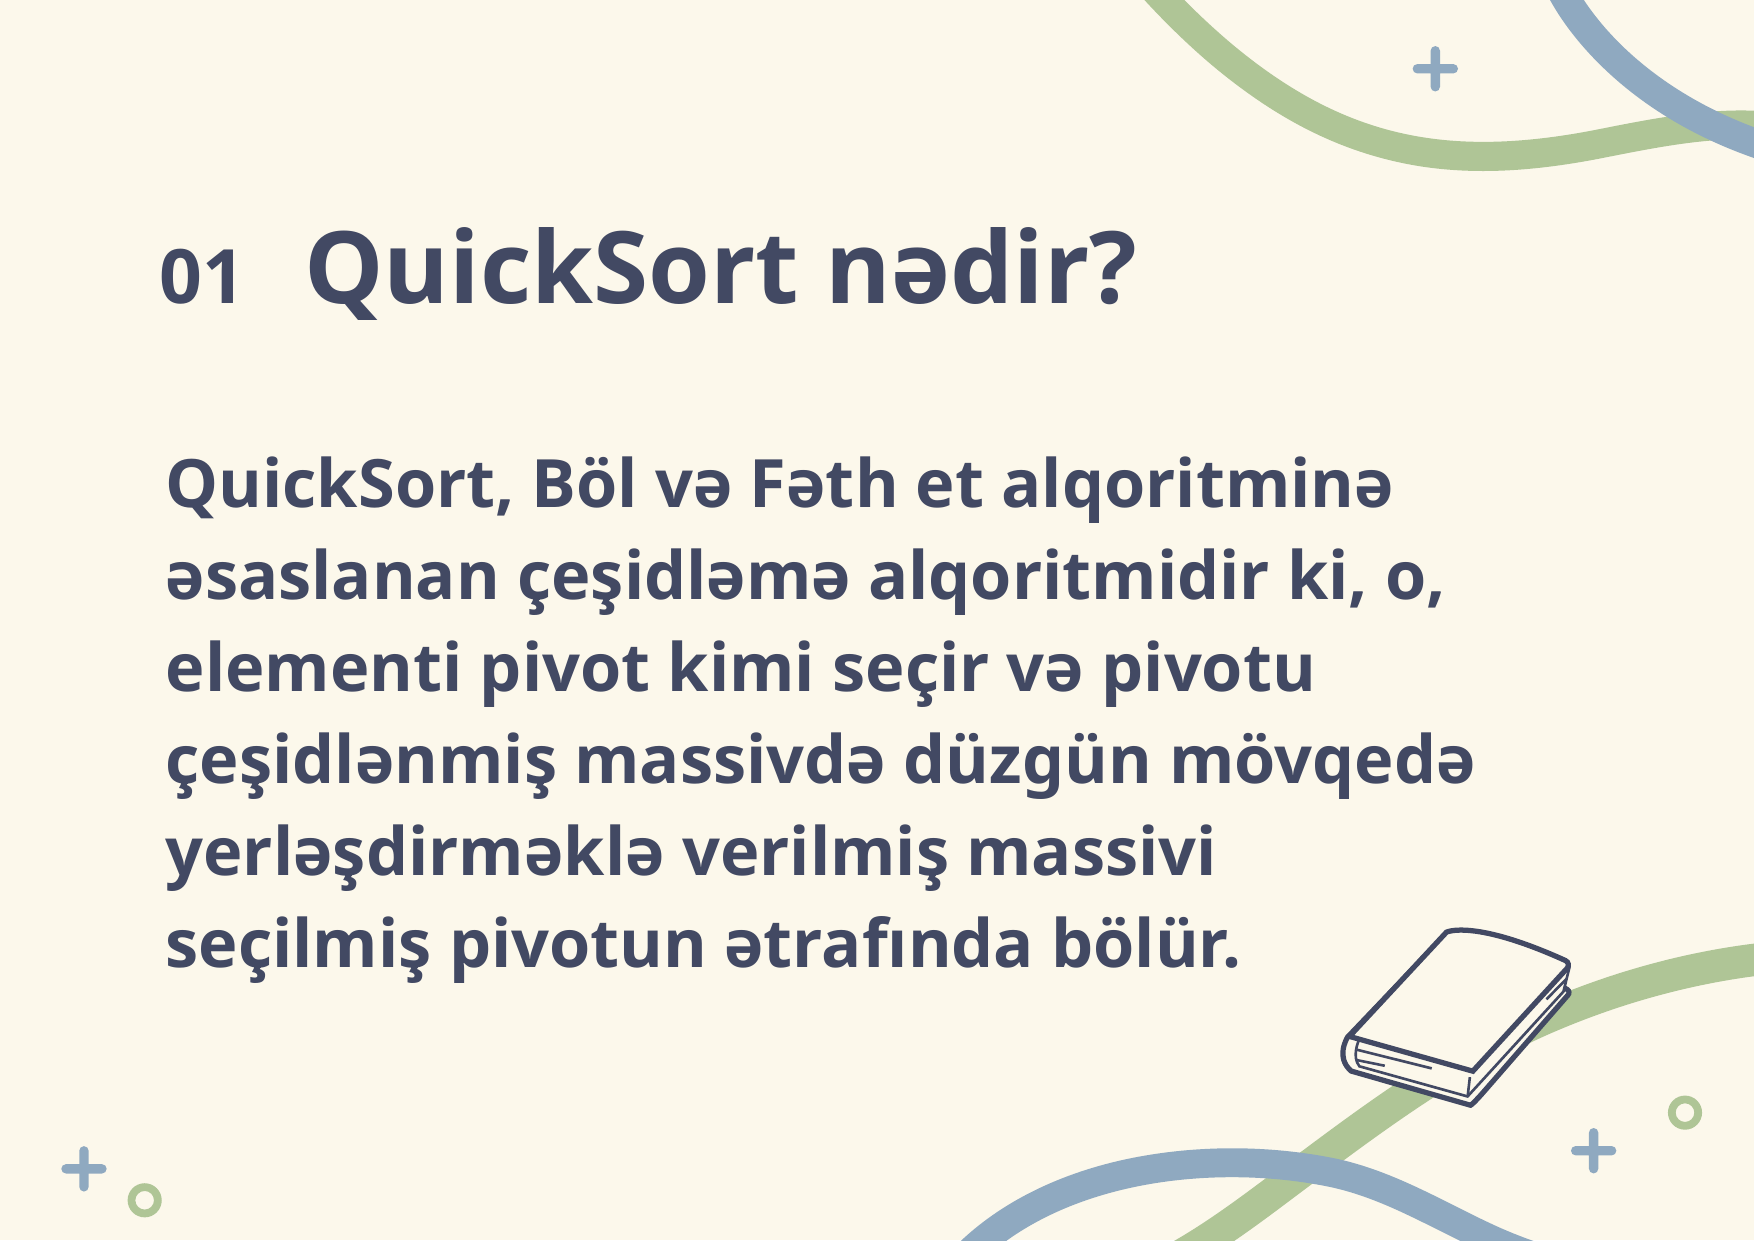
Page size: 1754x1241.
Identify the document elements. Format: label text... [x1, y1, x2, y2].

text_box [1331, 927, 1573, 1109]
title 01 [140, 239, 286, 307]
title QuickSort nədir? [285, 184, 1754, 318]
subtitle QuickSort, Böl və Fəth et alqoritminə əsaslanan çeşidləmə alqoritmidir ki, o, elementi pivot kimi seçir və pivotu çeşidlənmiş massivdə düzgün mövqedə yerləşdirməklə verilmiş massivi seçilmiş pivotun ətrafında bölür. [146, 613, 1498, 797]
